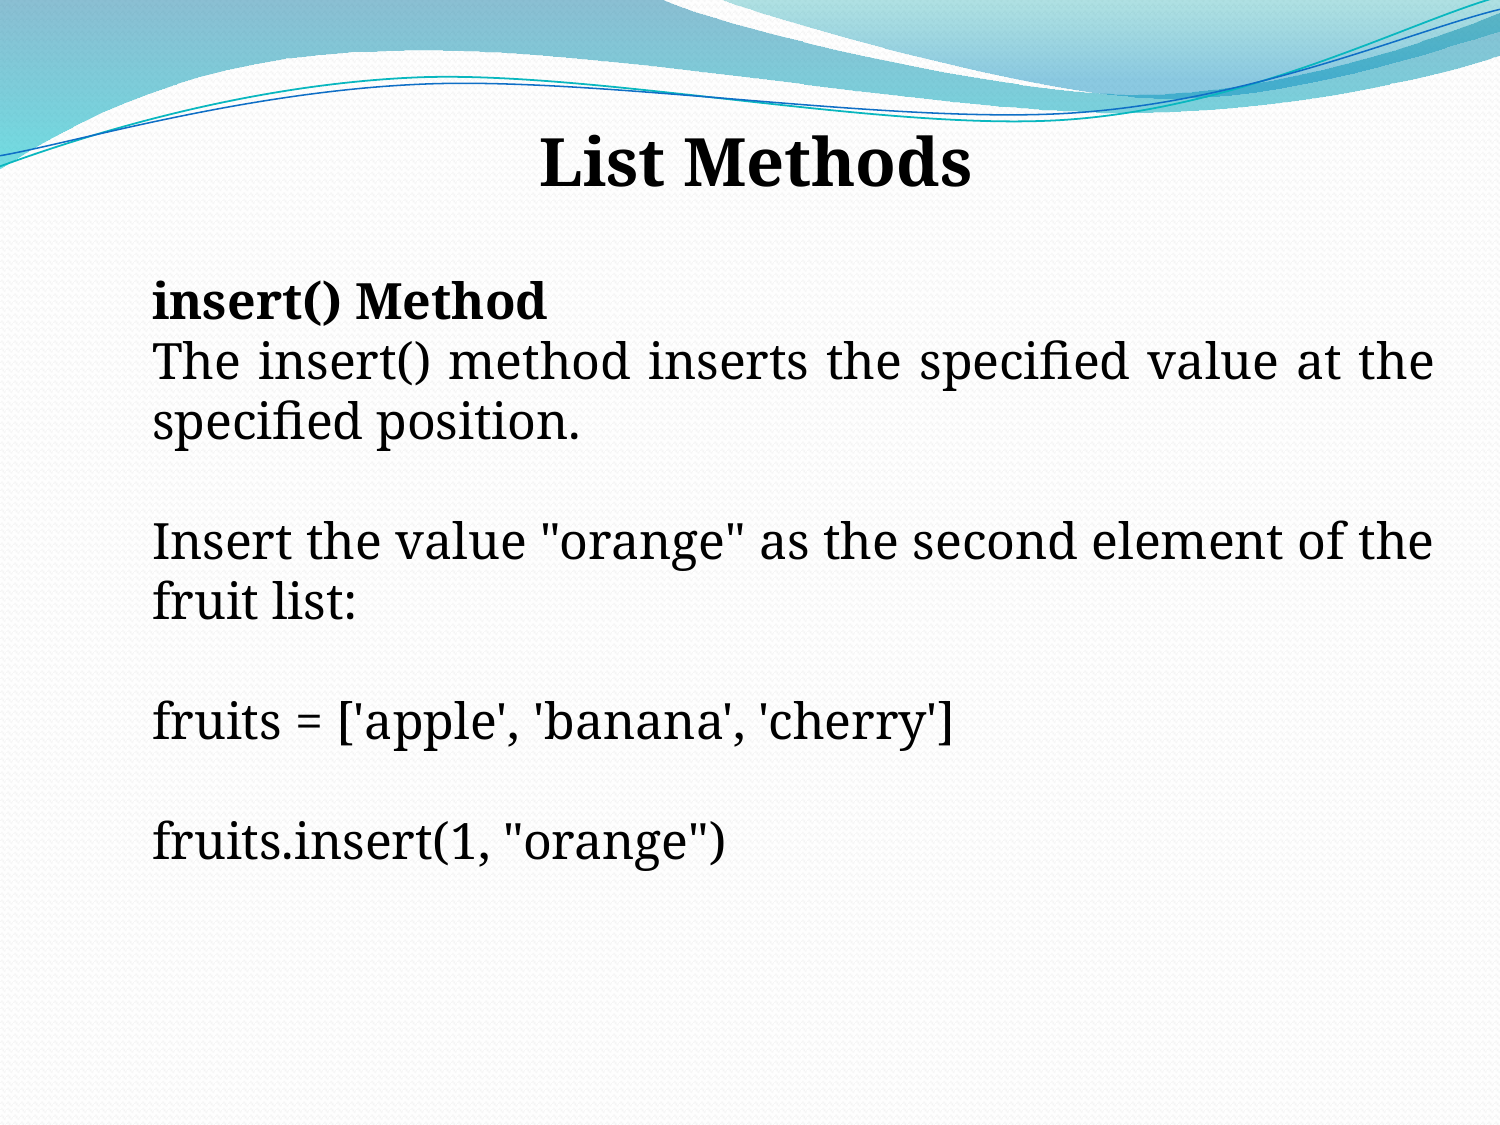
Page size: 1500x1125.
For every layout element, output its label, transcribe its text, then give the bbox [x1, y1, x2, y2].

text_box insert() Method The insert() method inserts the specified value at the specified position. Insert the value "orange" as the second element of the fruit list: fruits = ['apple', 'banana', 'cherry'] fruits.insert(1, "orange") [62, 262, 1450, 938]
text_box List Methods [62, 112, 1450, 208]
